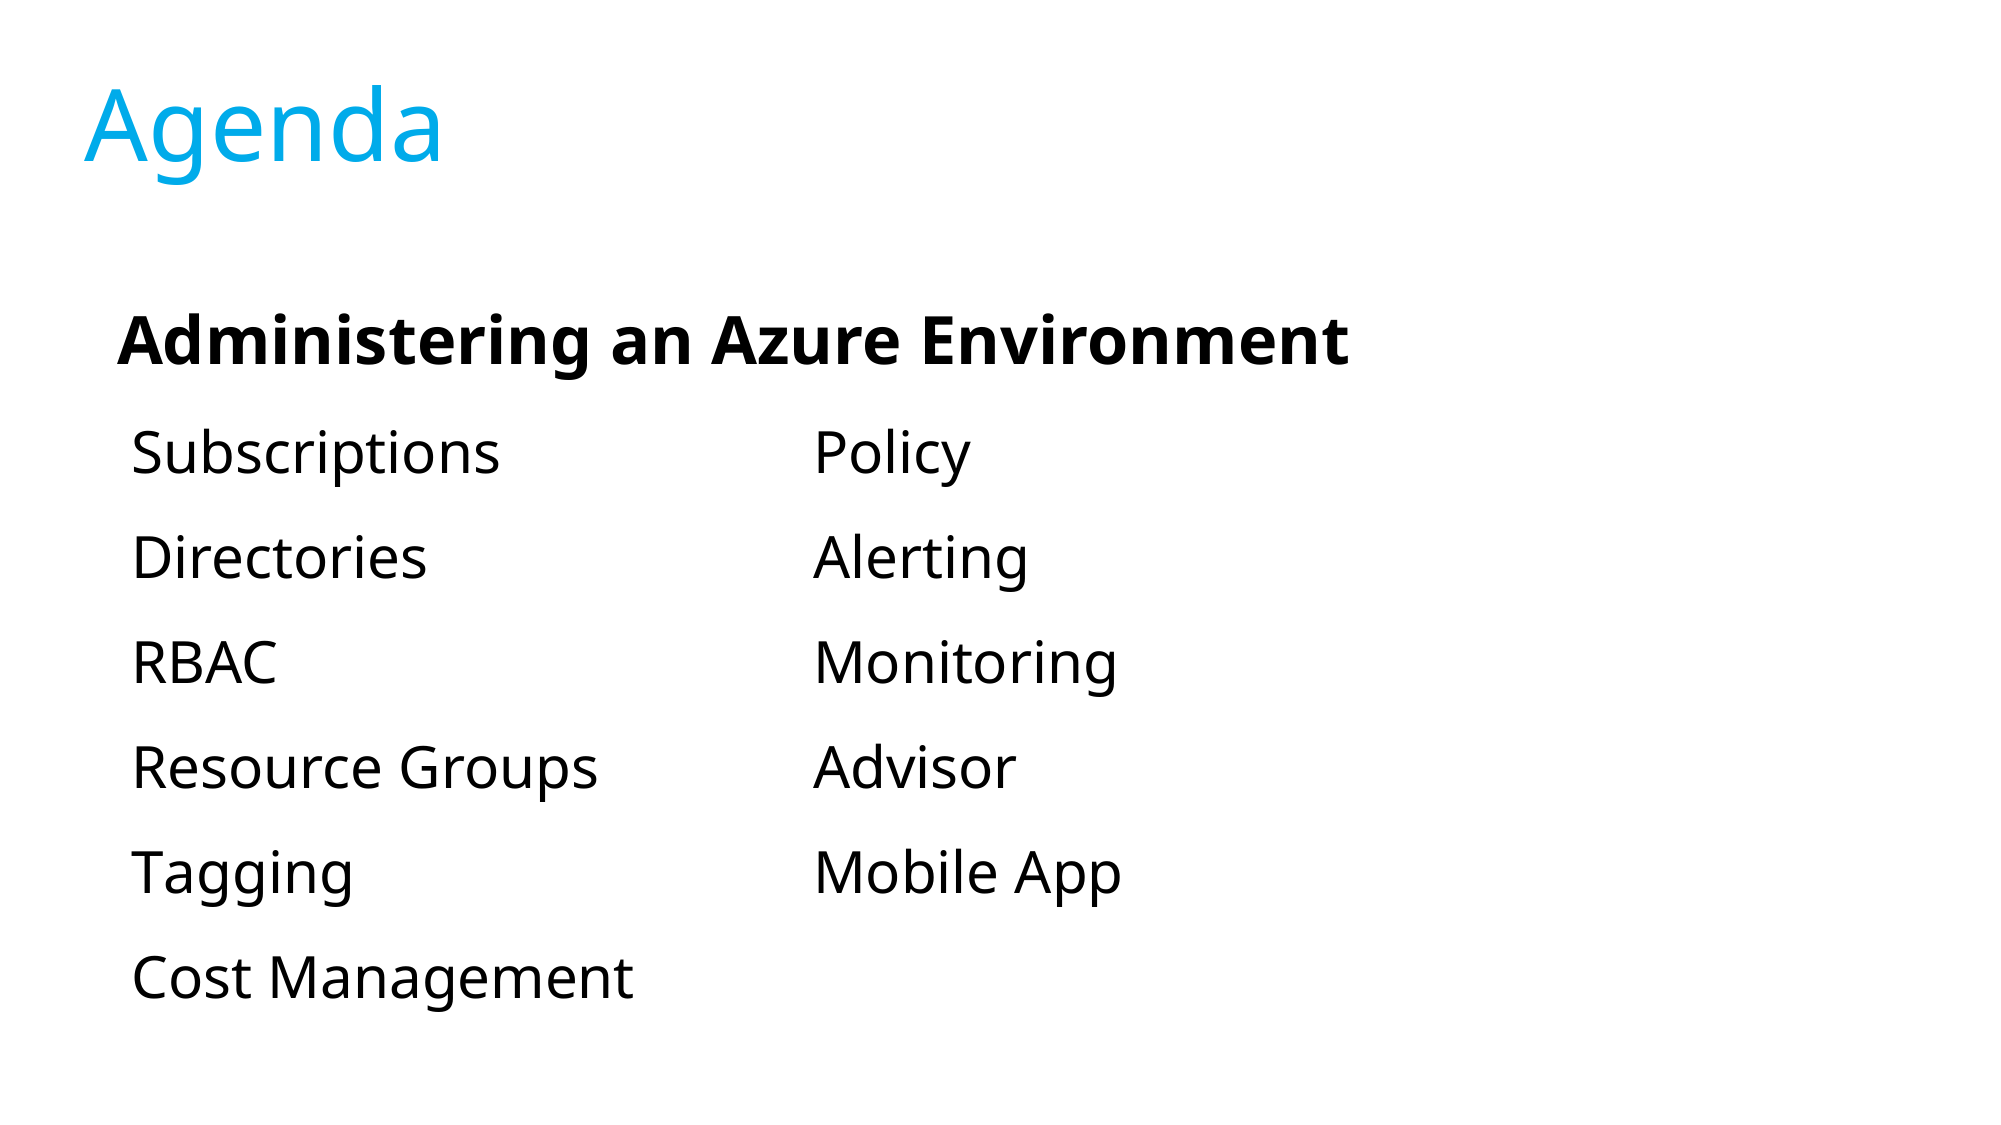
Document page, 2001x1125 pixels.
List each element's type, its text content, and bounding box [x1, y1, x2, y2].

text_box Policy Alerting Monitoring Advisor Mobile App [798, 372, 1799, 913]
text_box Administering an Azure Environment [102, 290, 1653, 386]
text_box Subscriptions Directories RBAC Resource Groups Tagging Cost Management [116, 372, 1173, 1122]
text_box Agenda [70, 53, 1358, 189]
